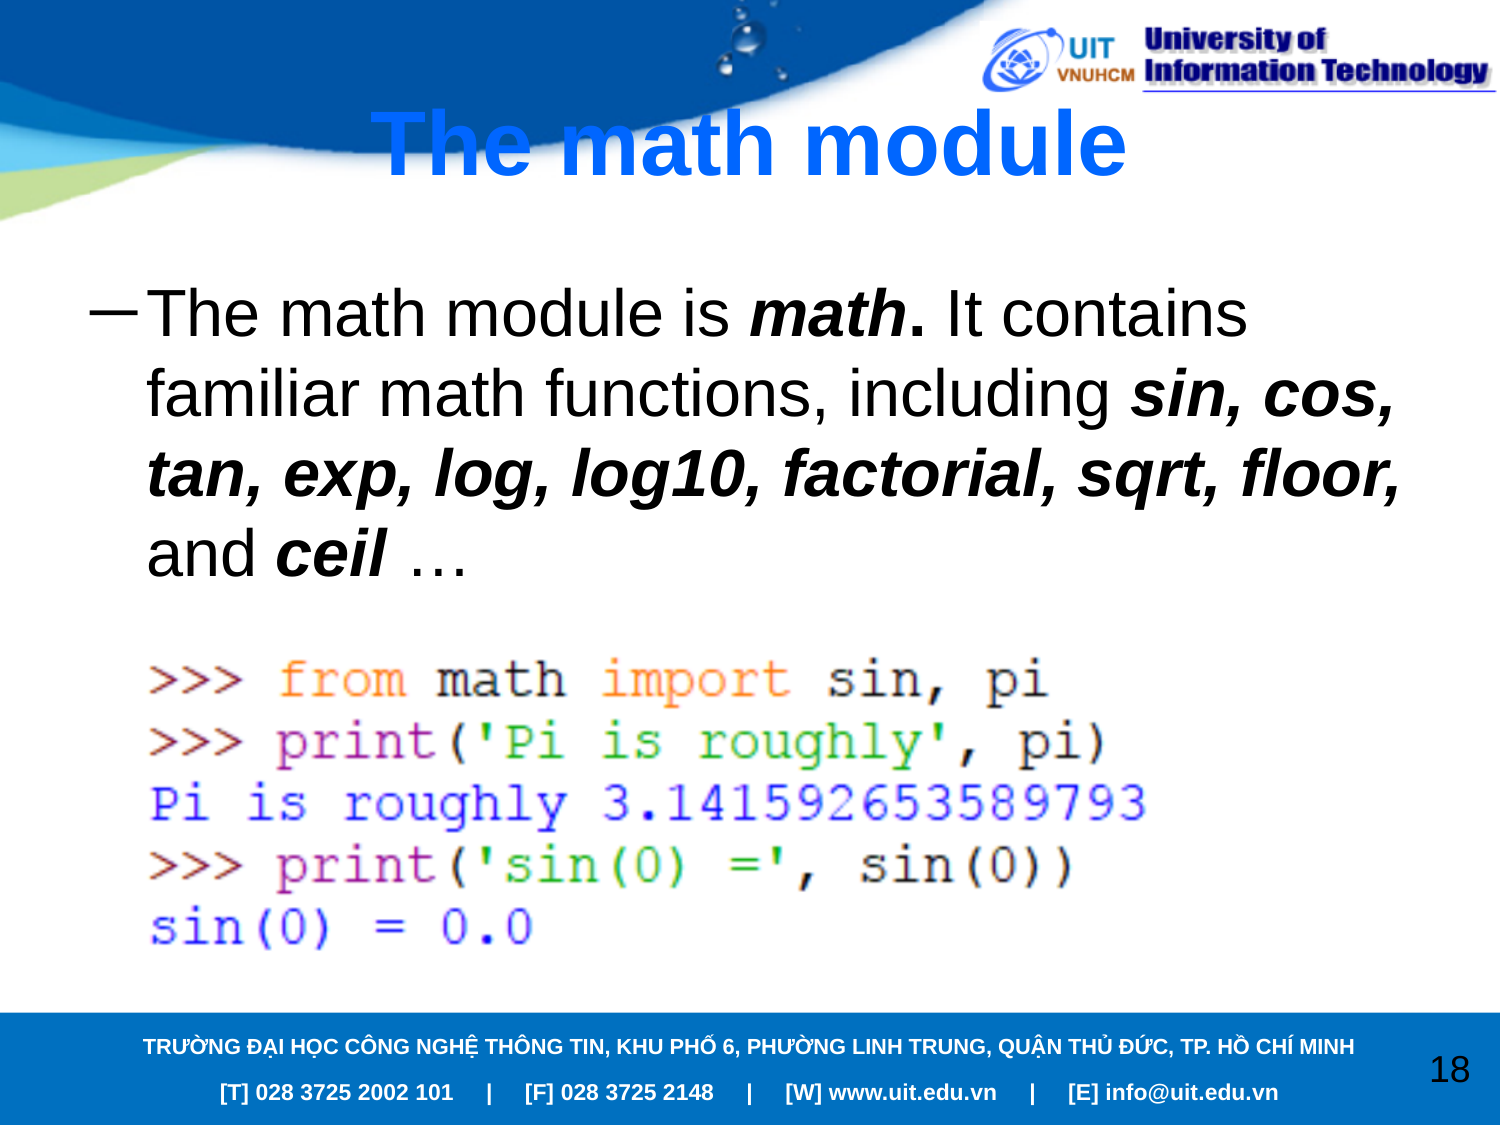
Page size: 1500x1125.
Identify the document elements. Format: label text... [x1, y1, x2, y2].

title The math module [75, 45, 1425, 233]
list The math module is math. It contains familiar math functions, including sin, cos, tan, exp, log, log10, factorial, sqrt, floor, and ceil … [75, 262, 1425, 1005]
picture [0, 0, 1500, 1012]
